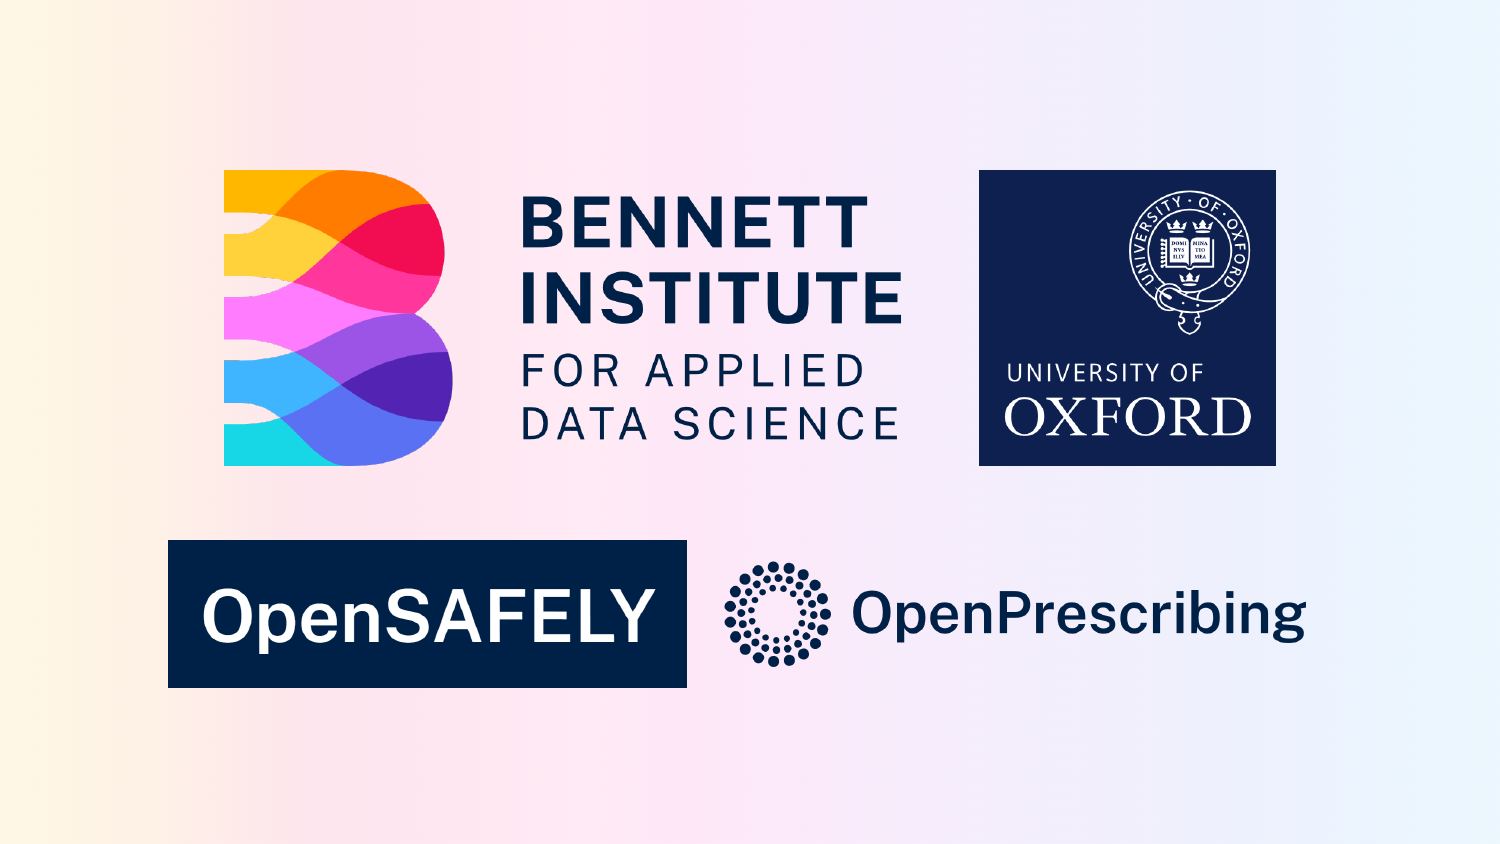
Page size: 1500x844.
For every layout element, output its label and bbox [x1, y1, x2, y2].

text_box [224, 170, 1276, 467]
picture [0, 0, 1500, 844]
